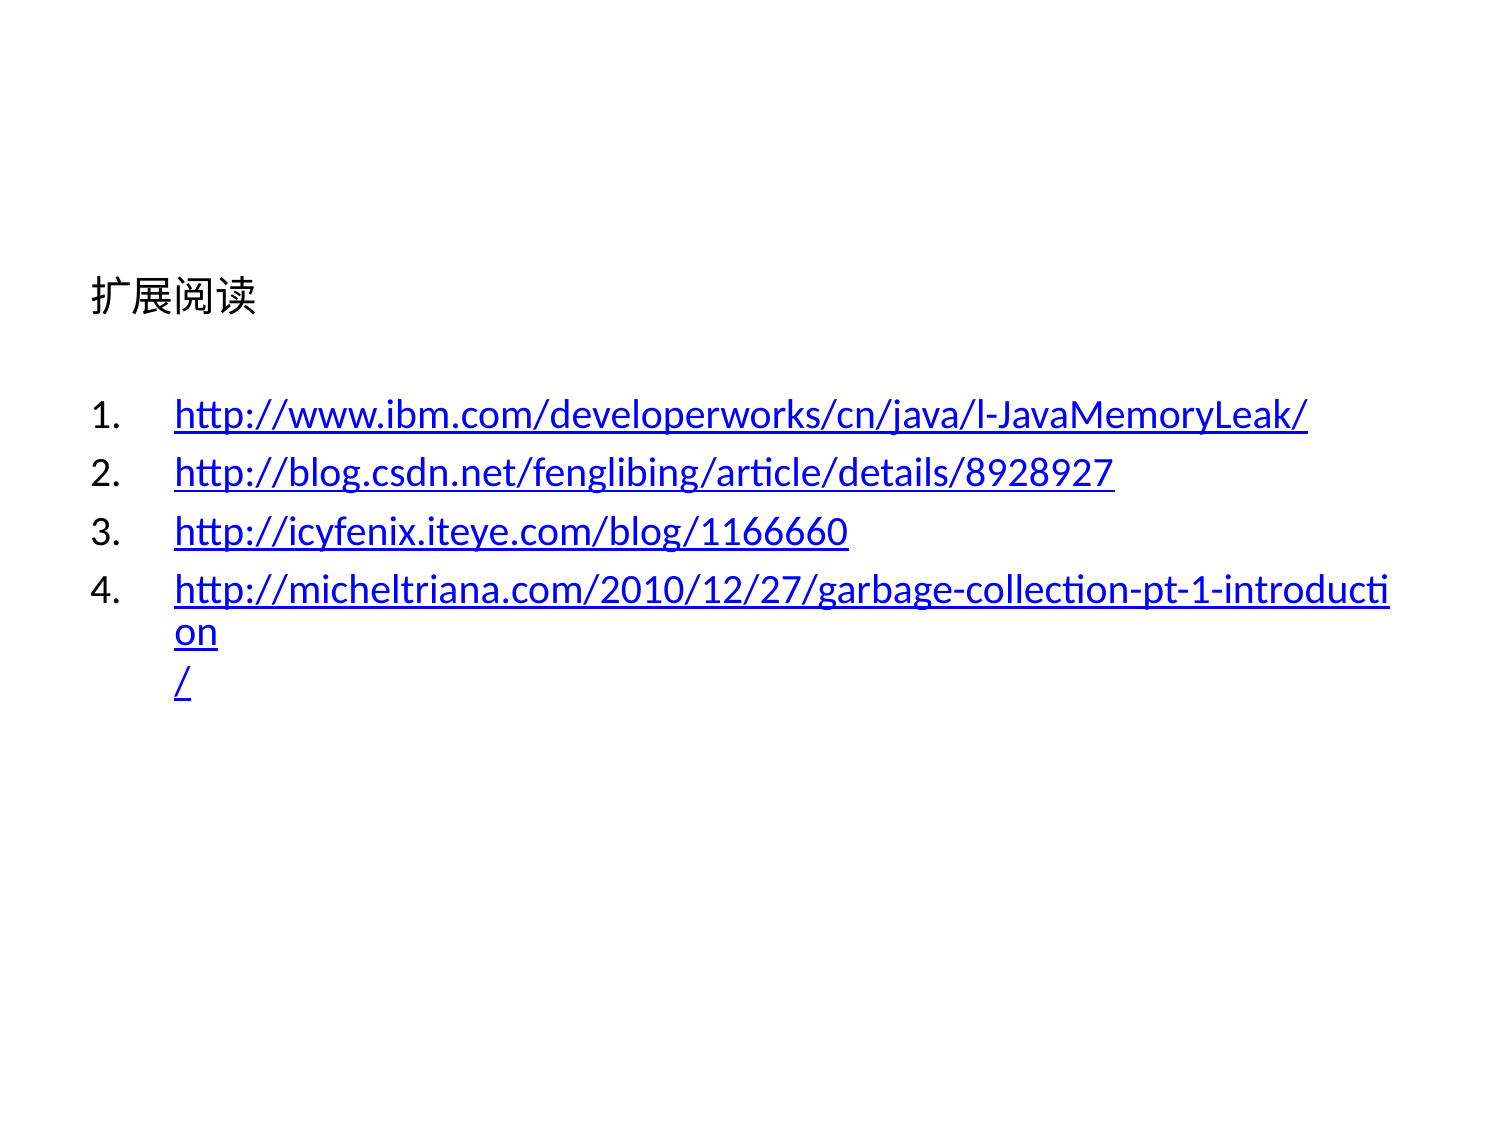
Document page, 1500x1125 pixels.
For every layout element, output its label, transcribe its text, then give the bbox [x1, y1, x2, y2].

list 扩展阅读 http://www.ibm.com/developerworks/cn/java/l-JavaMemoryLeak/ http://blog.csdn.net/fenglibing/article/details/8928927 http://icyfenix.iteye.com/blog/1166660 http://micheltriana.com/2010/12/27/garbage-collection-pt-1-introduction/ [75, 262, 1425, 1005]
